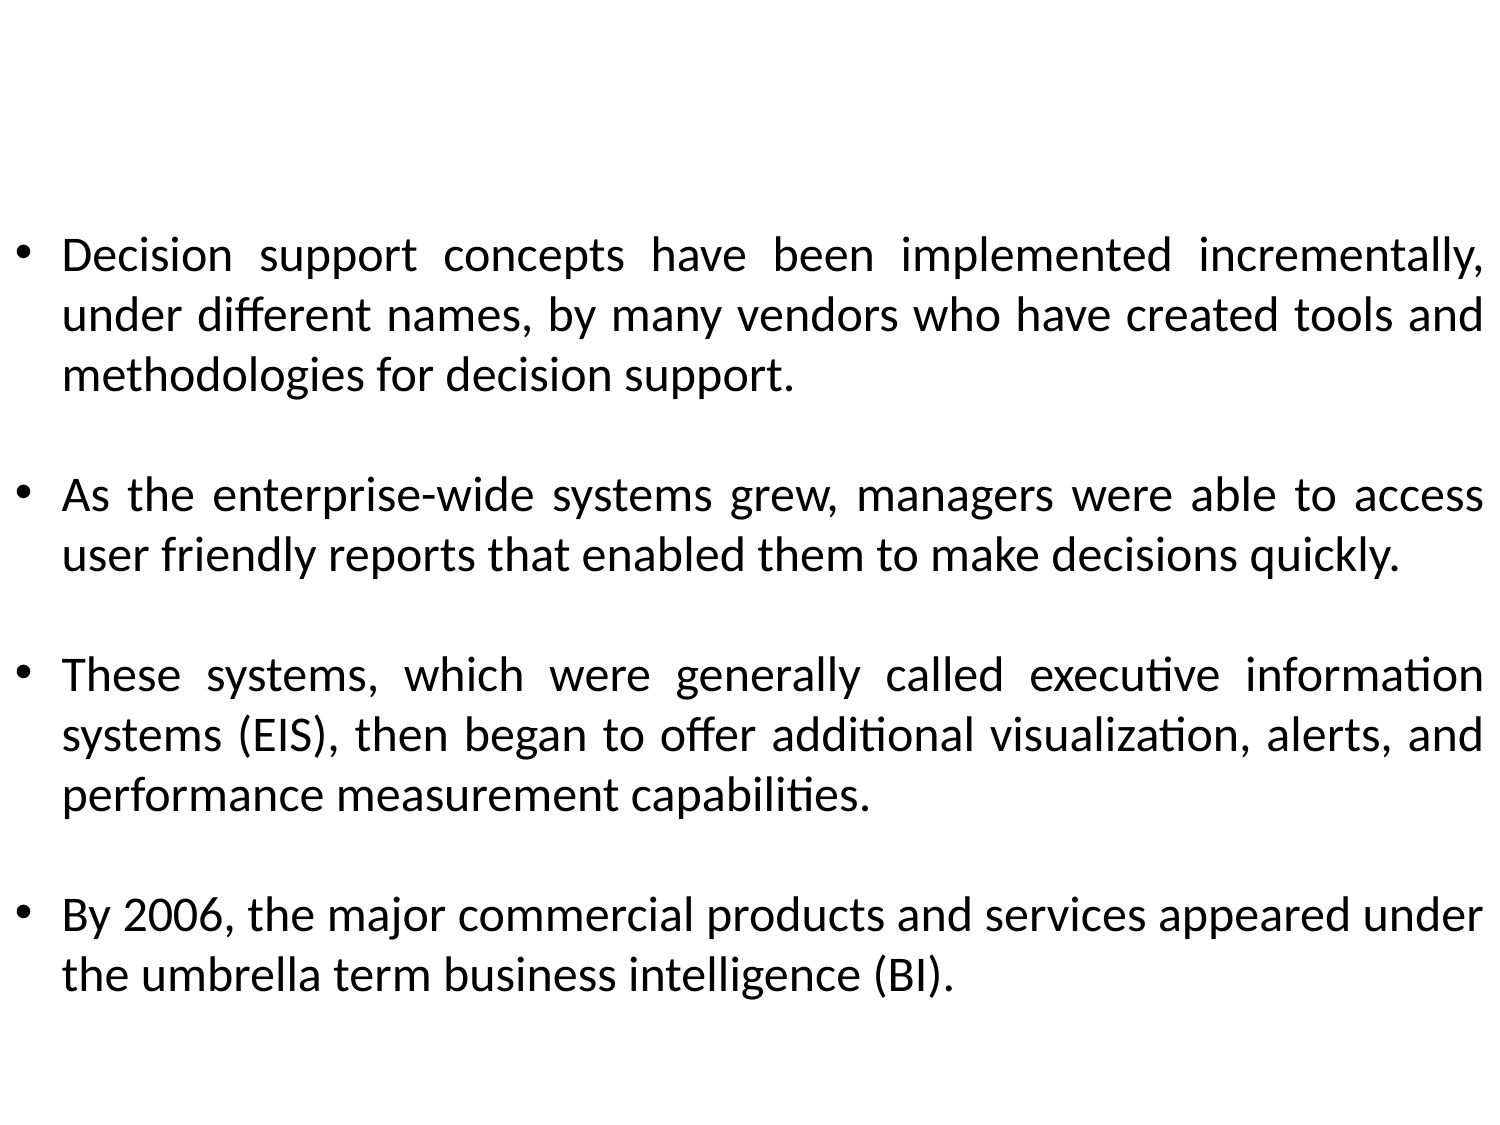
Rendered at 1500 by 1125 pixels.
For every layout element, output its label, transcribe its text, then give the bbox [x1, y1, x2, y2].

text_box Decision support concepts have been implemented incrementally, under different names, by many vendors who have created tools and methodologies for decision support. As the enterprise-wide systems grew, managers were able to access user friendly reports that enabled them to make decisions quickly. These systems, which were generally called executive information systems (EIS), then began to offer additional visualization, alerts, and performance measurement capabilities. By 2006, the major commercial products and services appeared under the umbrella term business intelligence (BI). [0, 214, 1500, 1009]
